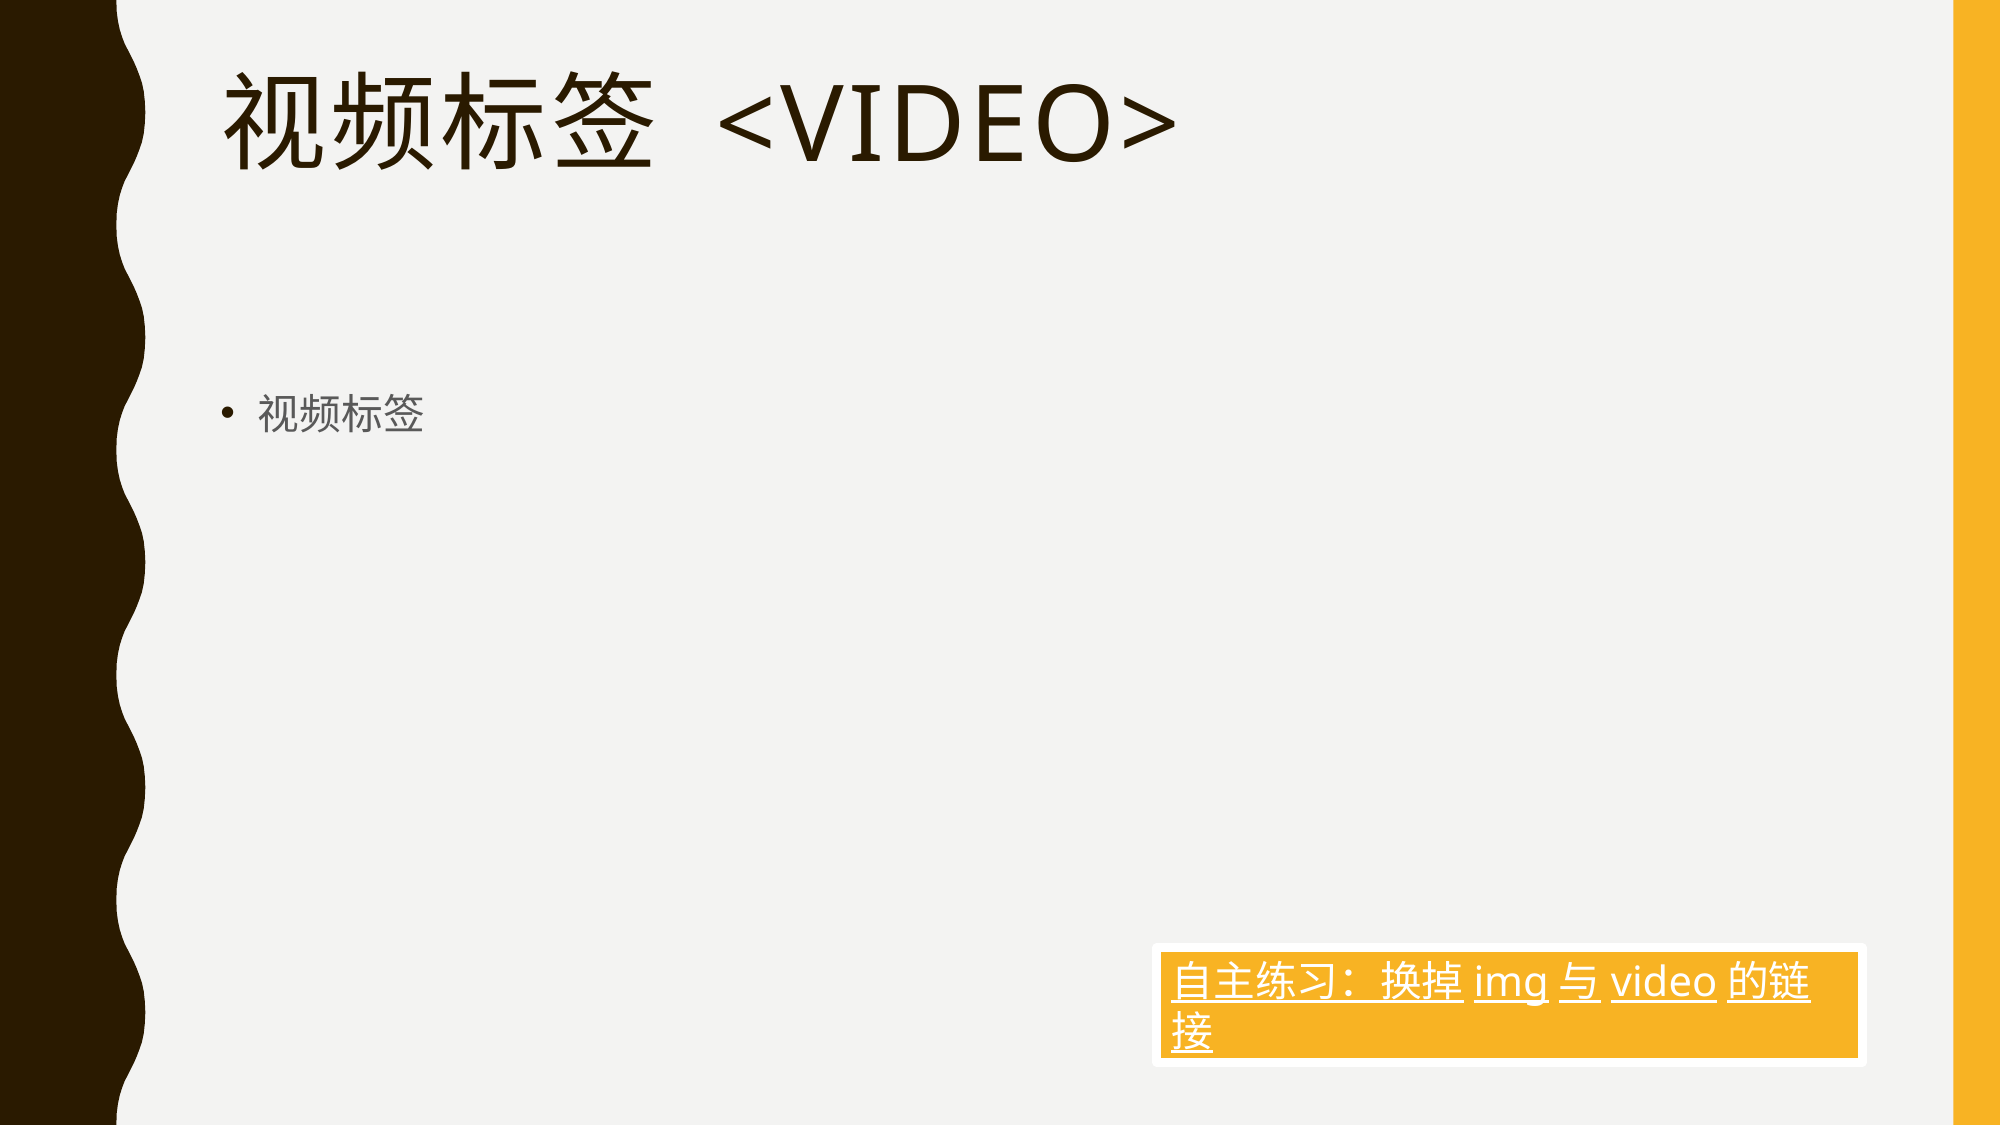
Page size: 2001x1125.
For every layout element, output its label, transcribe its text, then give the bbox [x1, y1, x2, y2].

text_box 自主练习：换掉img与video的链接 [1152, 943, 1867, 1067]
title 视频标签 <video> [205, 62, 1875, 308]
list 视频标签 [205, 375, 1875, 965]
